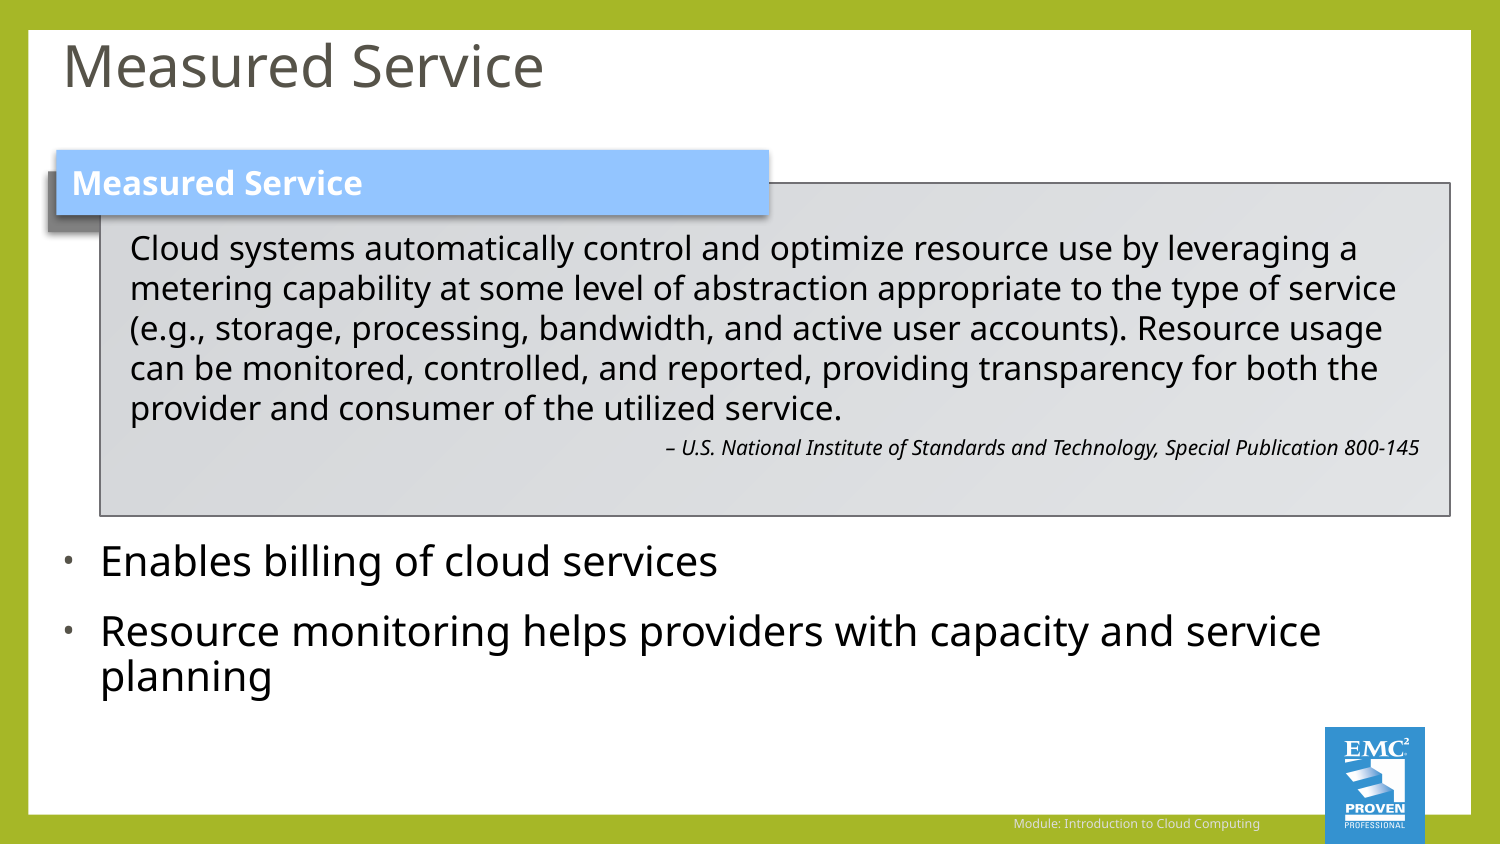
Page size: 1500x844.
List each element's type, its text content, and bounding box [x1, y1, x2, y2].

picture [1325, 727, 1425, 844]
list Enables billing of cloud services Resource monitoring helps providers with capacity and service planning [62, 540, 1450, 725]
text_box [56, 149, 1451, 517]
title Measured Service [62, 37, 1450, 113]
footer Module: Introduction to Cloud Computing [425, 812, 1275, 835]
